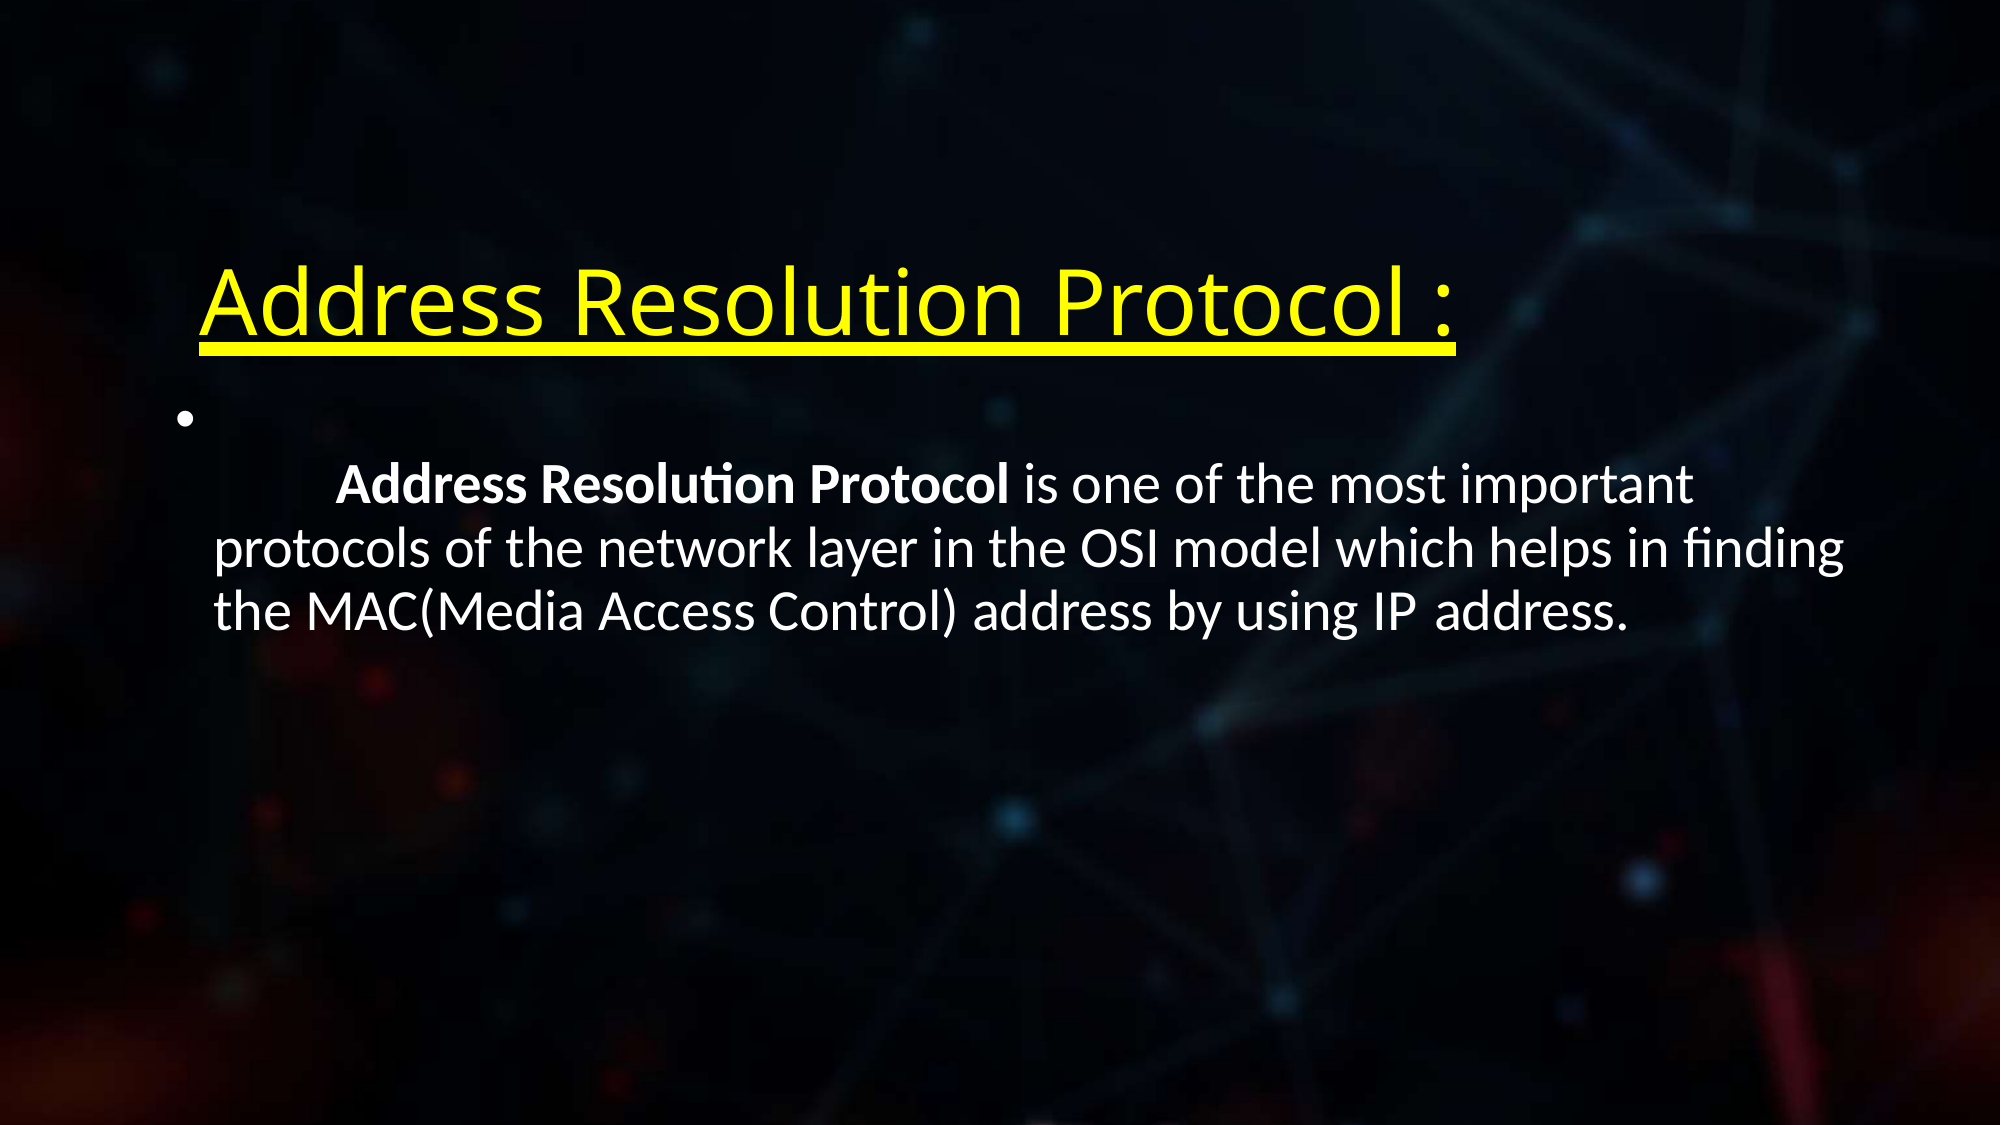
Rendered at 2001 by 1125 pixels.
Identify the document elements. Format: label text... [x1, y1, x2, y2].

text_box • Address Resolution Protocol is one of the most important protocols of the network layer in the OSI model which helps in finding the MAC(Media Access Control) address by using IP address. [173, 382, 1865, 643]
title Address Resolution Protocol : [197, 241, 1725, 382]
picture [0, 0, 2000, 1125]
